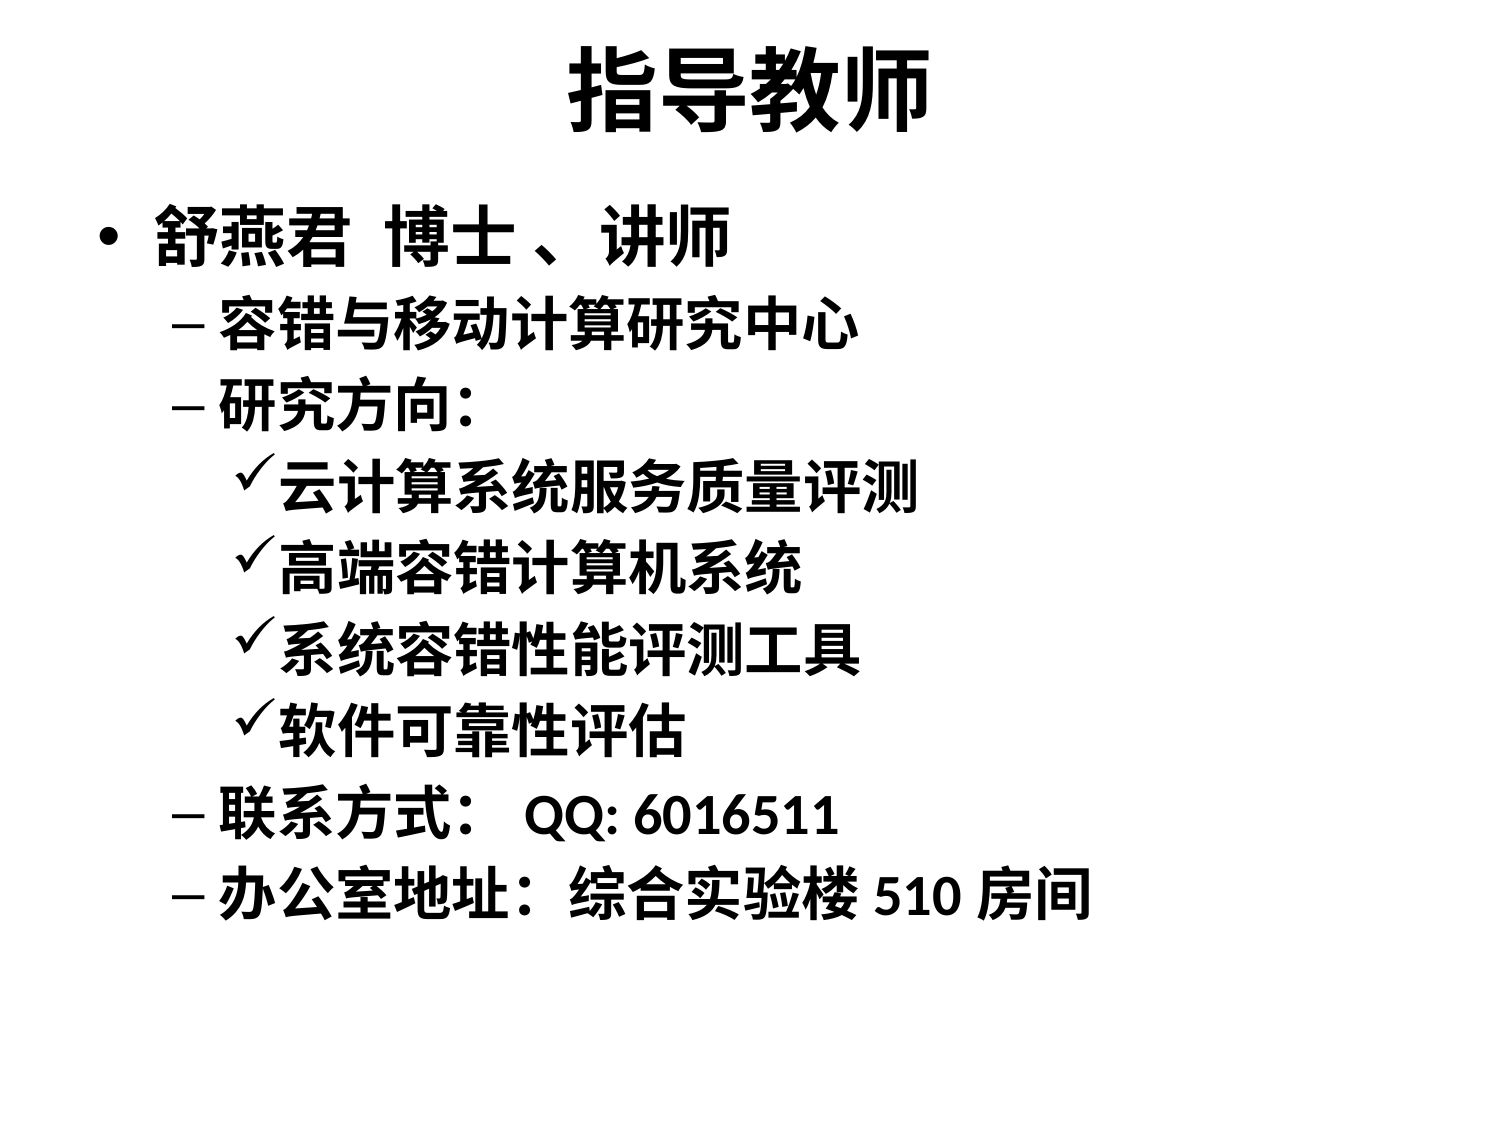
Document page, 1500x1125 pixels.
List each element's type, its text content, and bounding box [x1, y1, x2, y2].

list 舒燕君 博士 、讲师 容错与移动计算研究中心 研究方向： 云计算系统服务质量评测 高端容错计算机系统 系统容错性能评测工具 软件可靠性评估 联系方式：QQ: 6016511 办公室地址：综合实验楼510房间 [82, 187, 1418, 1043]
title 指导教师 [112, 23, 1388, 153]
